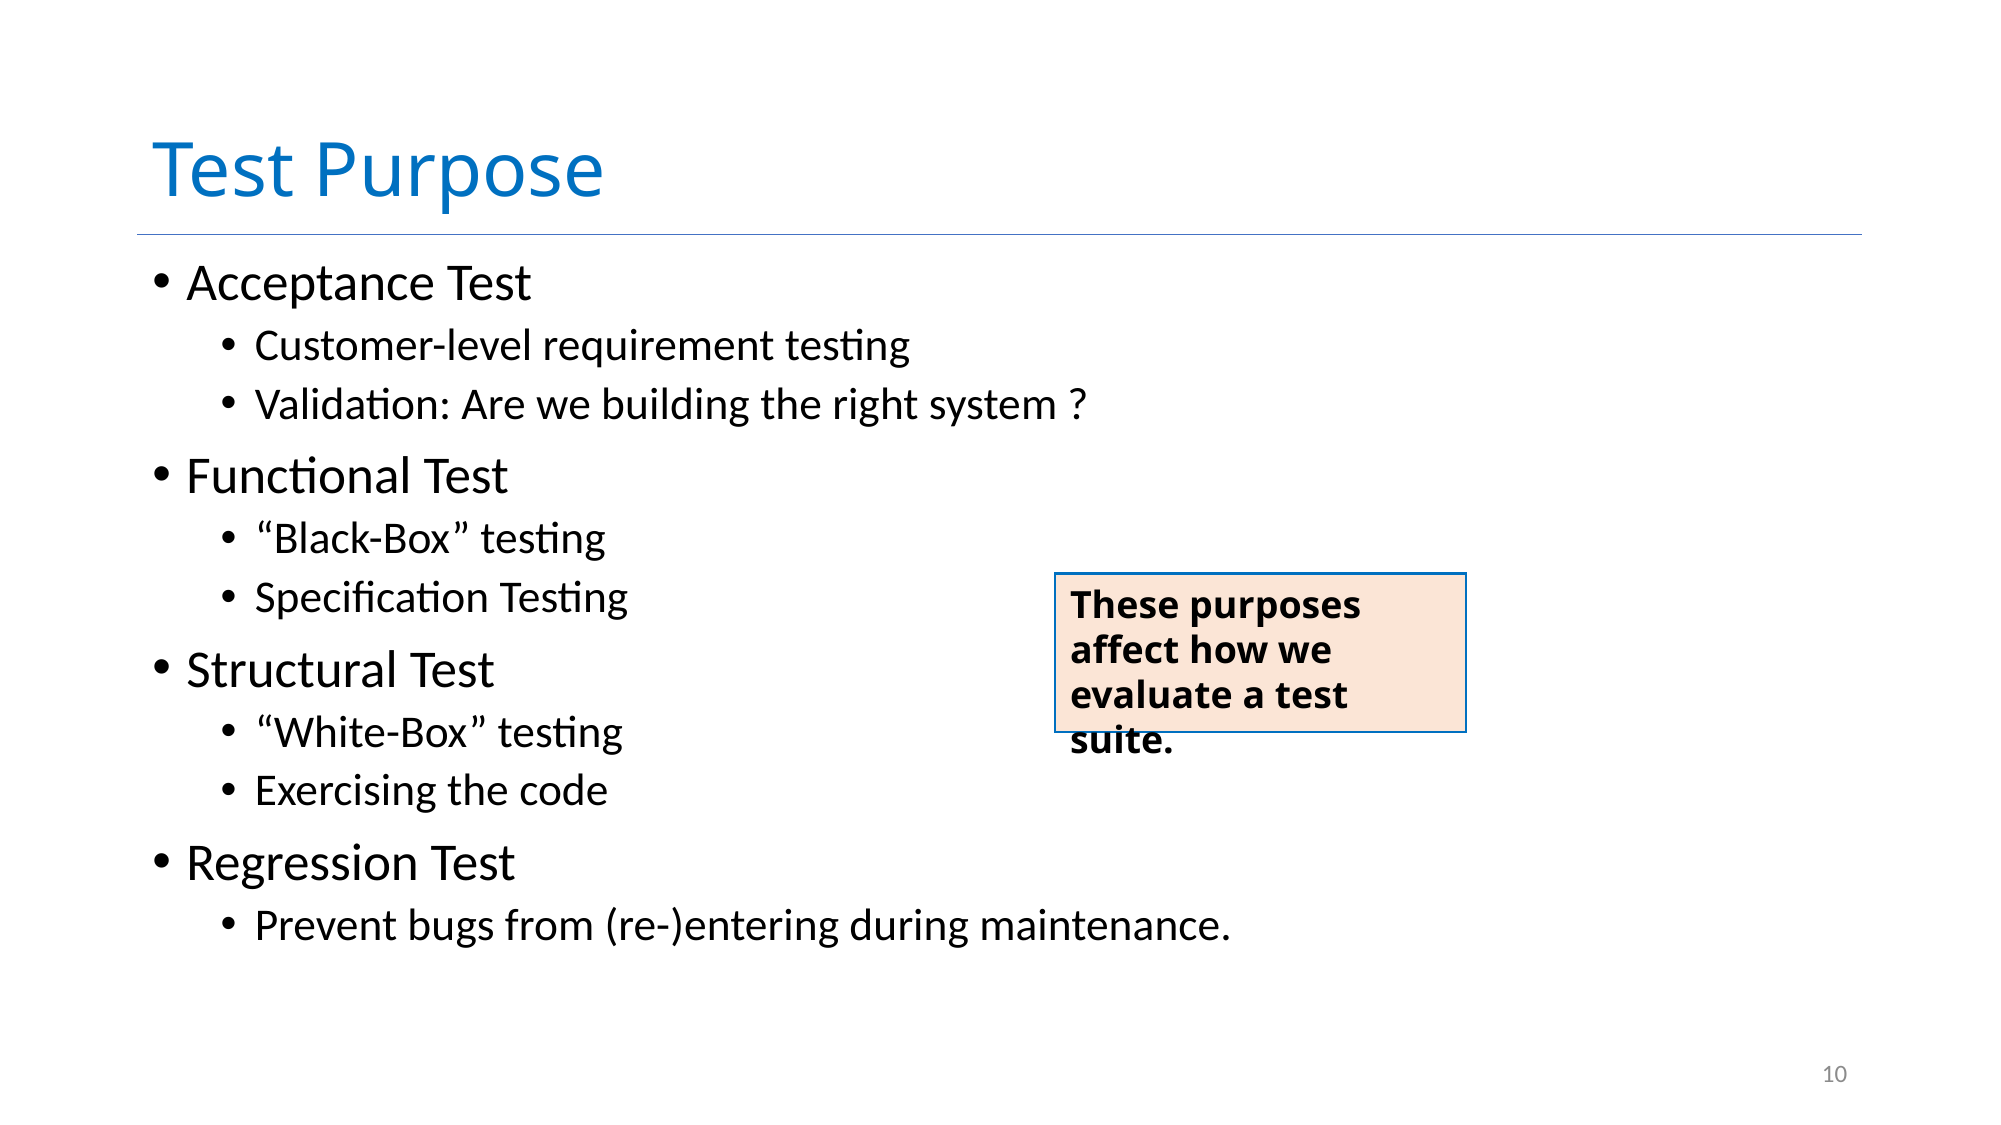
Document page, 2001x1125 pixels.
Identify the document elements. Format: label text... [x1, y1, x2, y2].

title Test Purpose [137, 3, 1863, 221]
slide_number 10 [1412, 1042, 1863, 1103]
list Acceptance Test Customer-level requirement testing Validation: Are we building the right system ? Functional Test “Black-Box” testing Specification Testing Structural Test “White-Box” testing Exercising the code Regression Test Prevent bugs from (re-)entering during maintenance. [137, 247, 1432, 962]
text_box These purposes affect how we evaluate a test suite. [1054, 572, 1467, 733]
